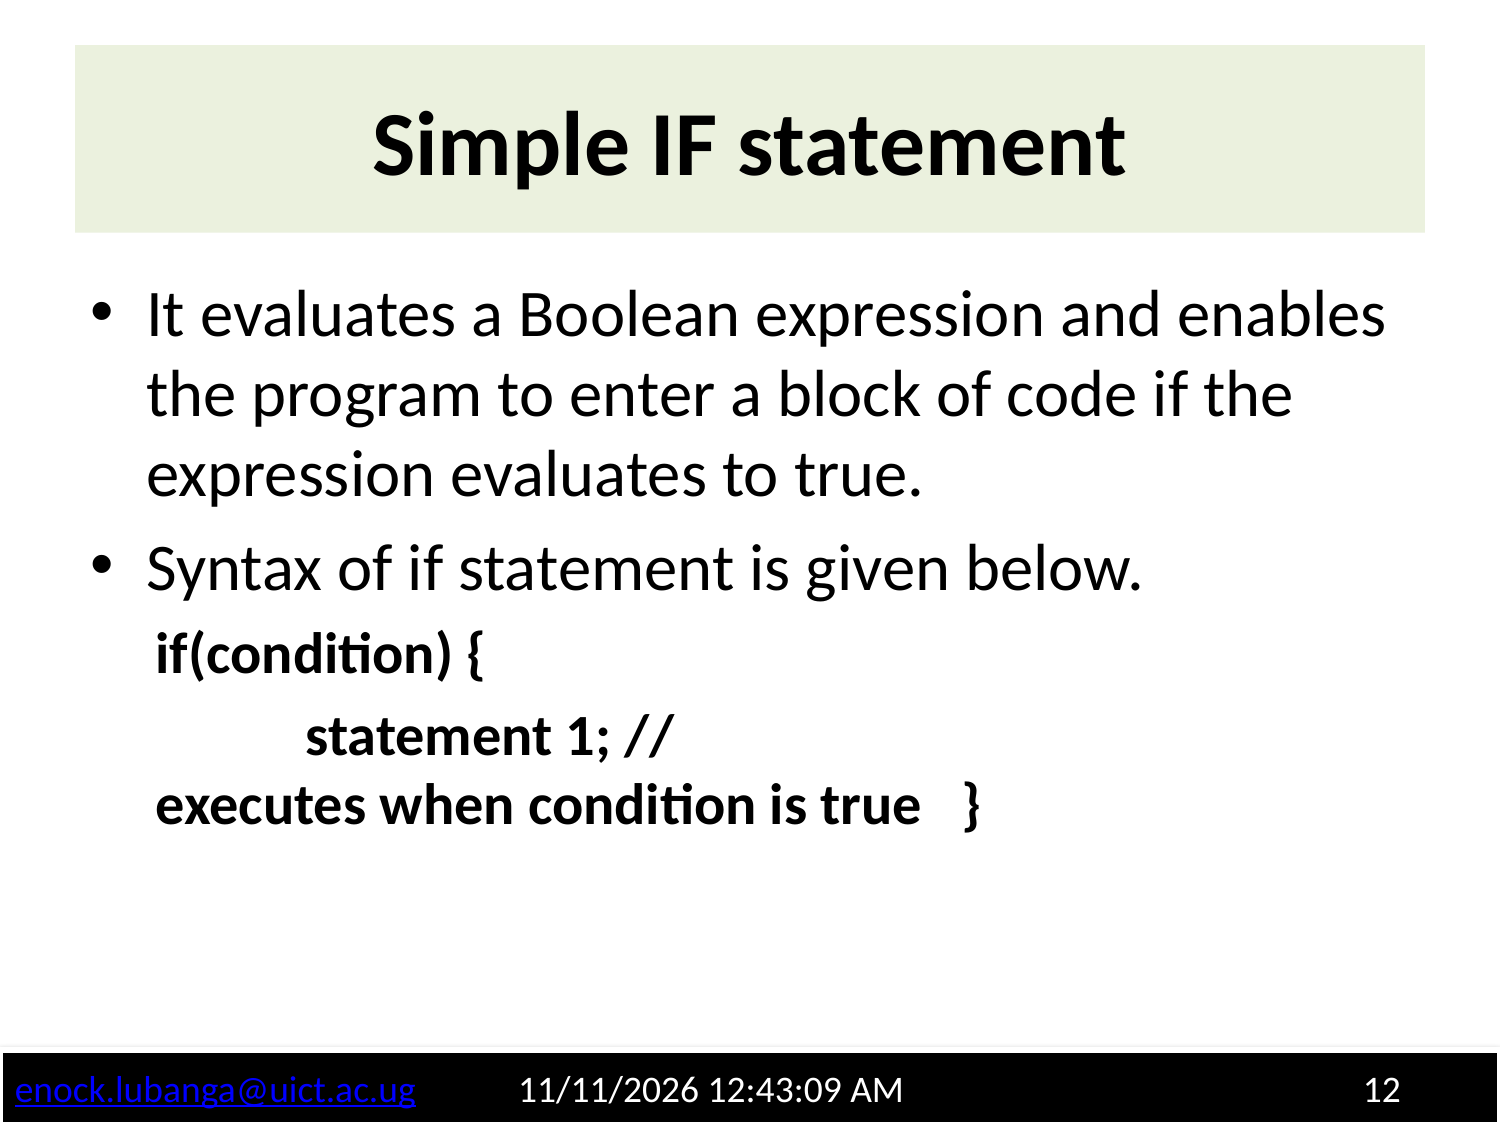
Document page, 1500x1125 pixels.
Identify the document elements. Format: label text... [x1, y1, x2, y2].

list It evaluates a Boolean expression and enables the program to enter a block of code if the expression evaluates to true. Syntax of if statement is given below. if(condition) { statement 1; //executes when condition is true } [75, 262, 1425, 1005]
title Simple IF statement [75, 45, 1425, 233]
